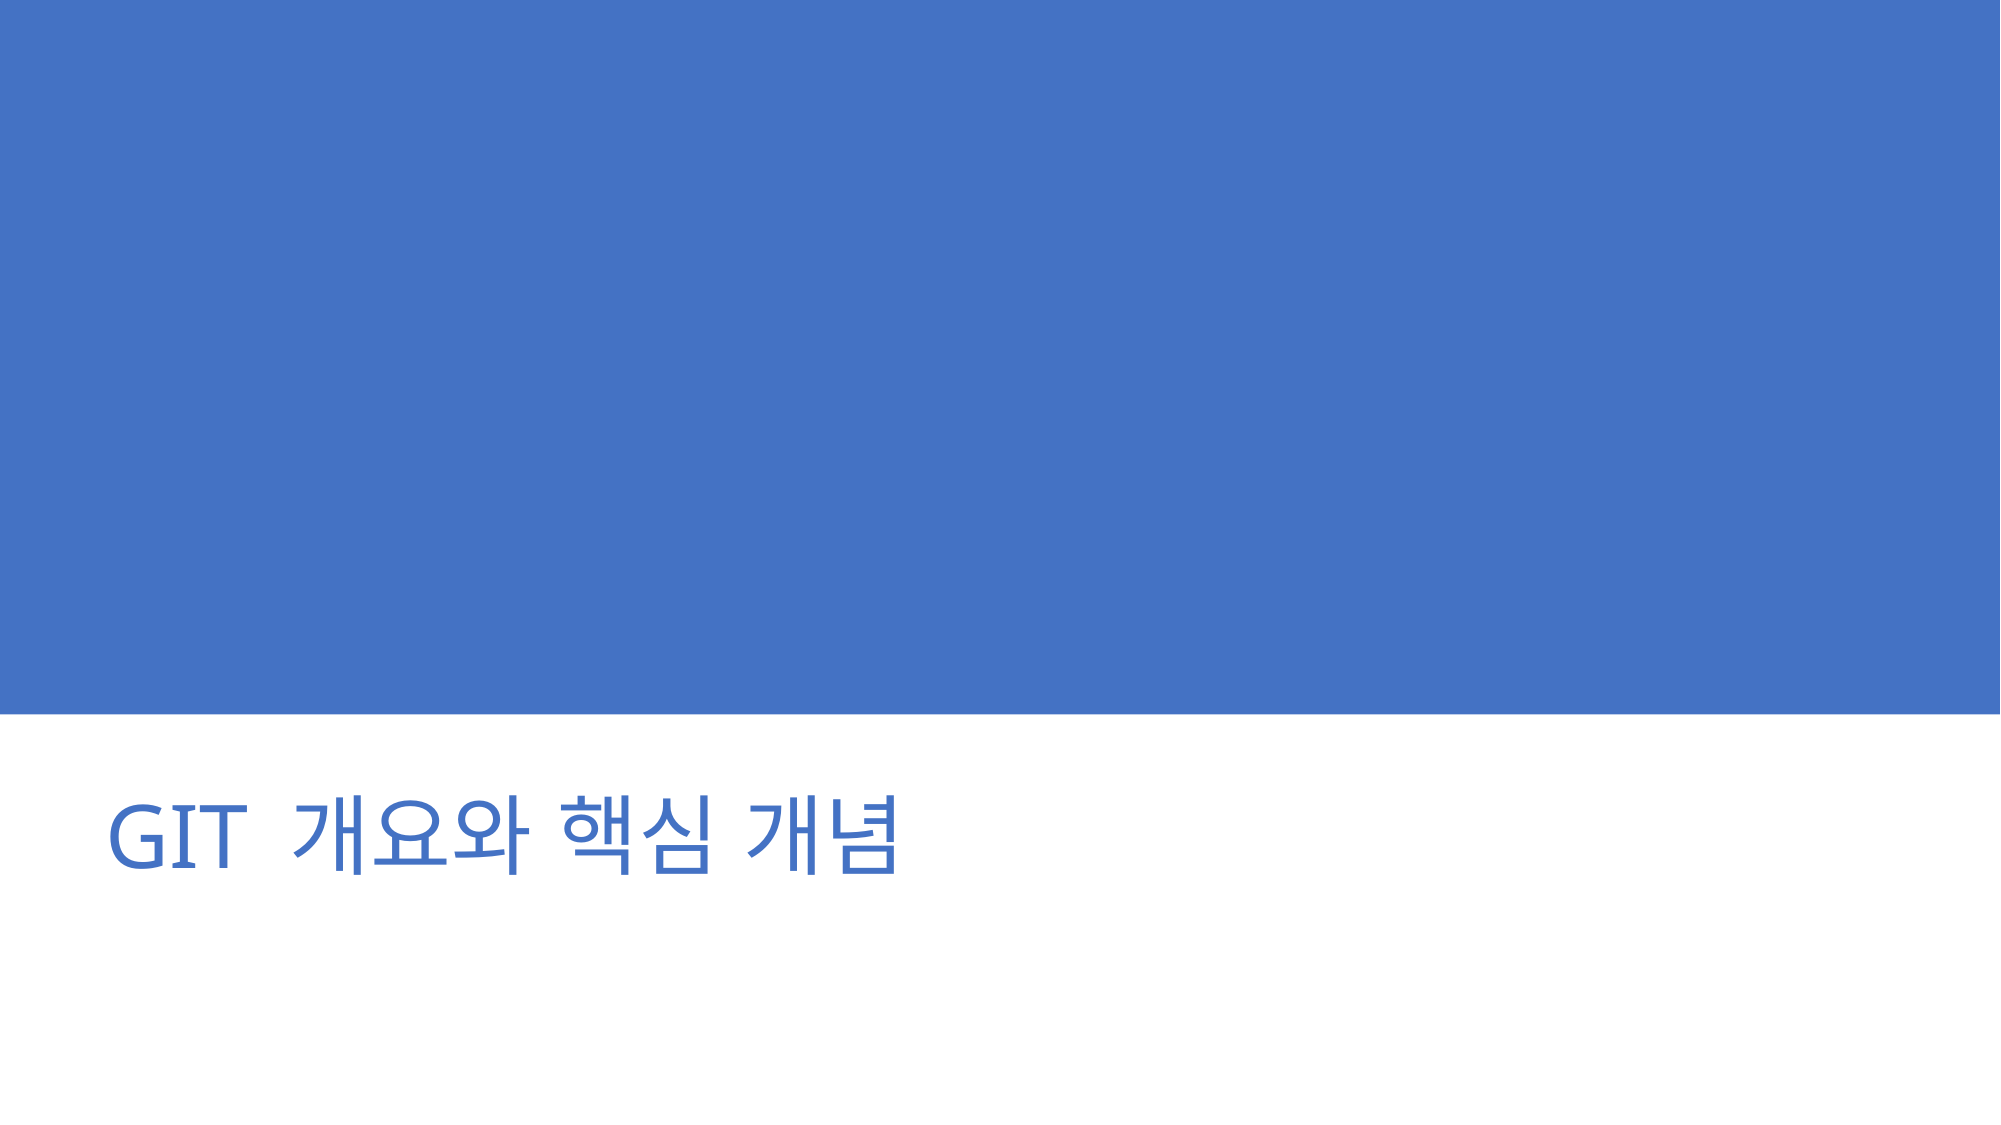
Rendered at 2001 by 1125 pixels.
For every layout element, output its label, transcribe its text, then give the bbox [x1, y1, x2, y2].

title Git 개요와 핵심 개념 [90, 772, 1910, 894]
